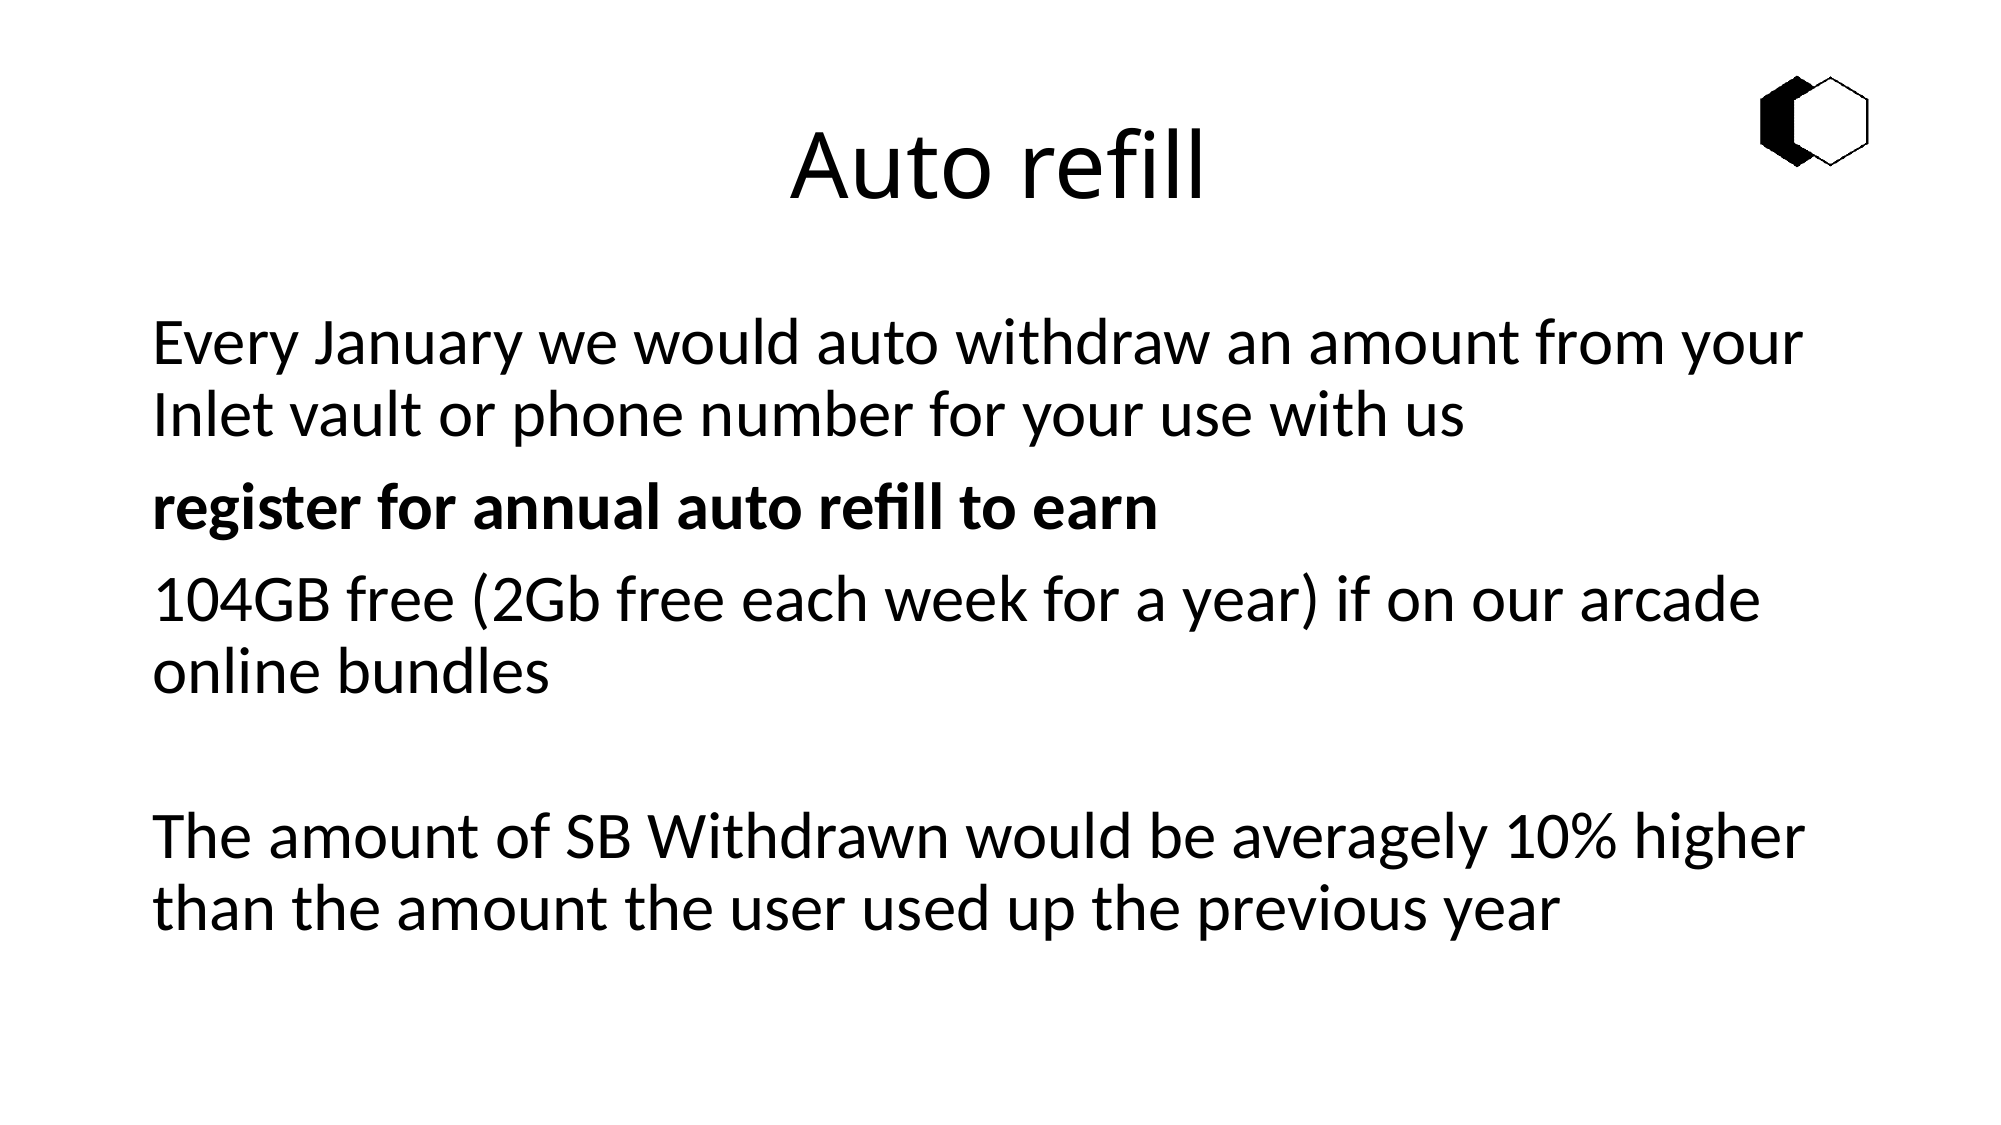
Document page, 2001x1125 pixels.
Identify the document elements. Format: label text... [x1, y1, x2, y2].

picture [1647, 37, 1973, 221]
title Auto refill [137, 59, 1863, 278]
list Every January we would auto withdraw an amount from your Inlet vault or phone number for your use with us register for annual auto refill to earn 104GB free (2Gb free each week for a year) if on our arcade online bundles The amount of SB Withdrawn would be averagely 10% higher than the amount the user used up the previous year [137, 299, 1946, 1066]
